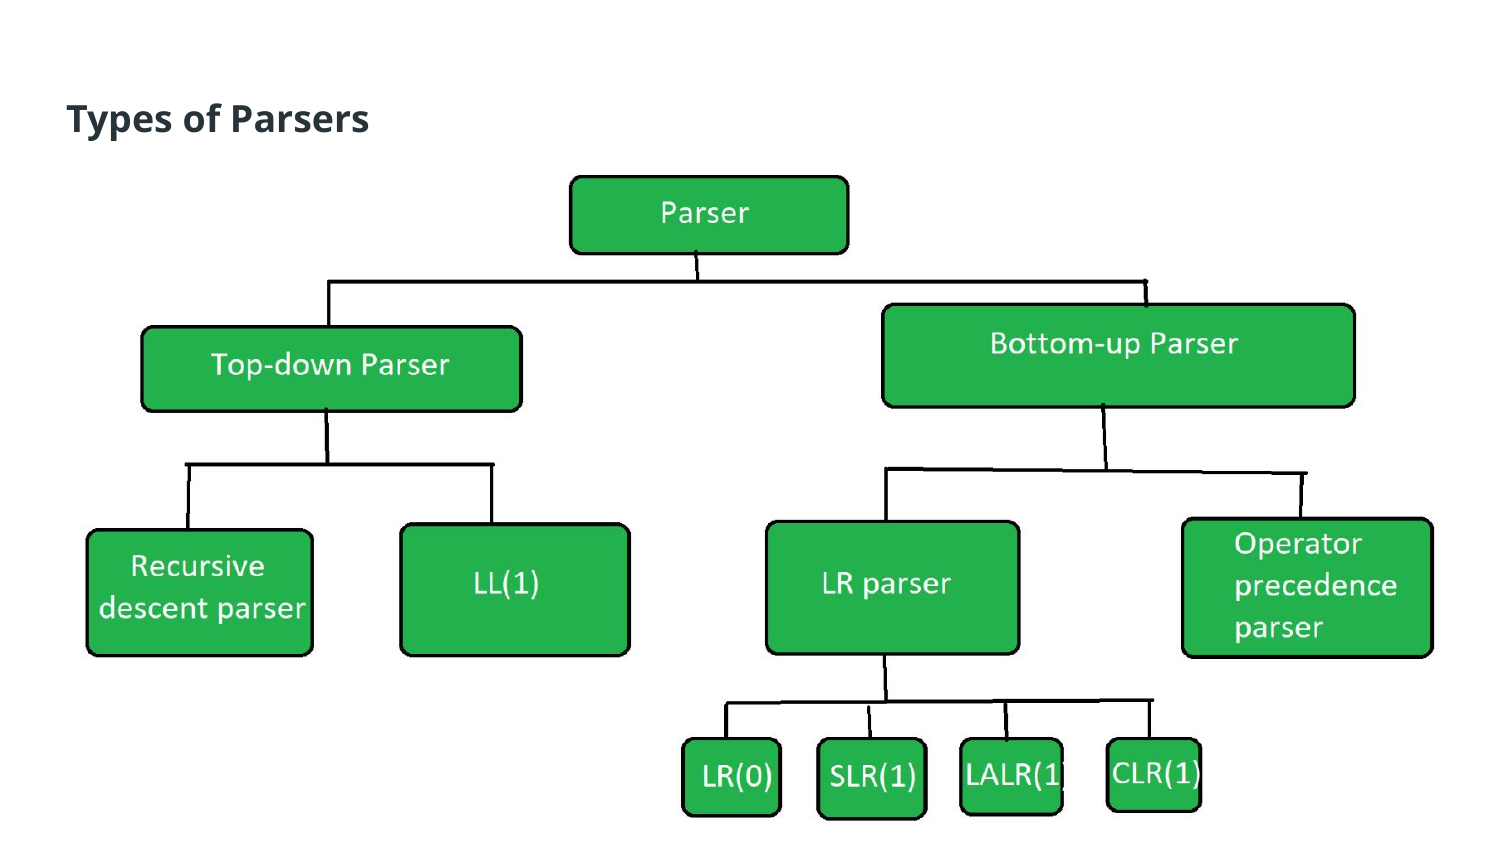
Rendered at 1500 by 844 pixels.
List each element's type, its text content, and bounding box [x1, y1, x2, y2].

picture [81, 166, 1440, 827]
title Types of Parsers [51, 72, 1449, 167]
